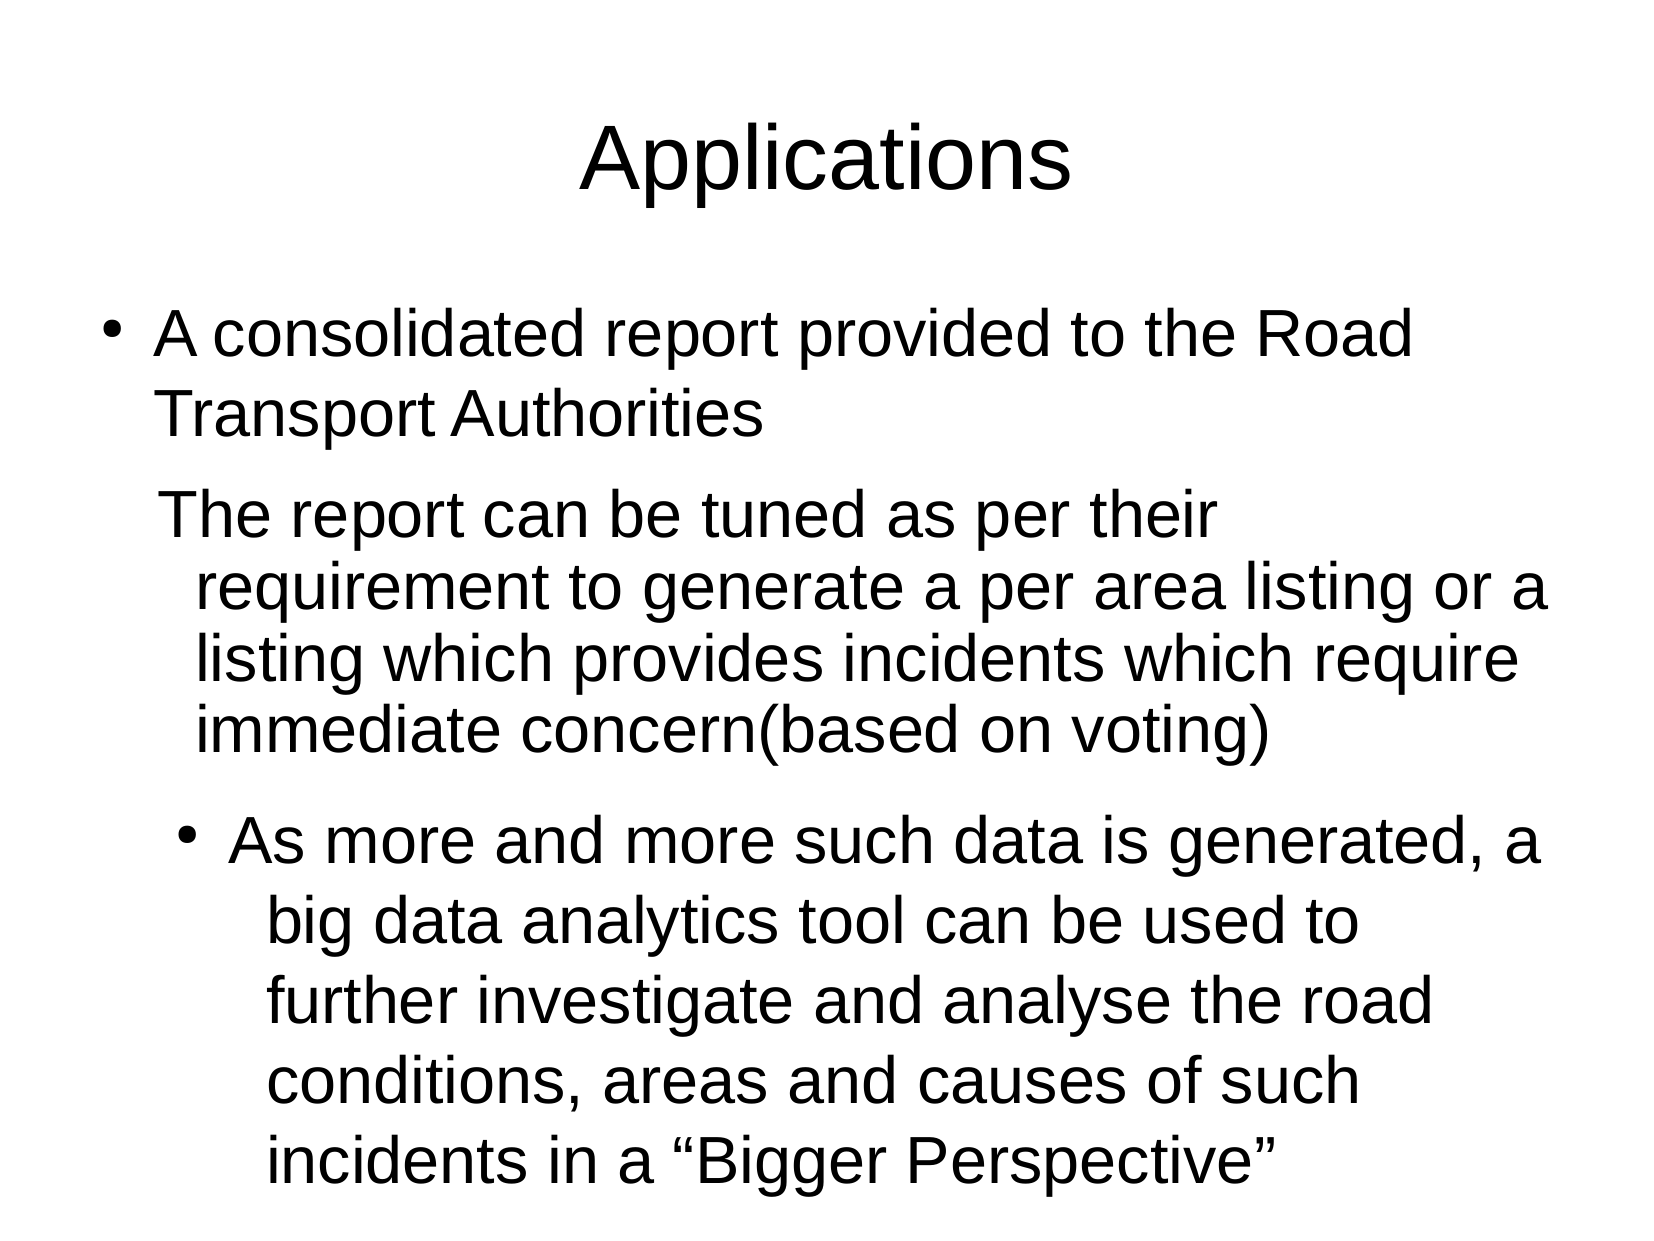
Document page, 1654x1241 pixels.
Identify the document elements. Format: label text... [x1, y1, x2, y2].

title Applications [82, 49, 1571, 257]
list A consolidated report provided to the Road Transport Authorities The report can be tuned as per their requirement to generate a per area listing or a listing which provides incidents which require immediate concern(based on voting) As more and more such data is generated, a big data analytics tool can be used to further investigate and analyse the road conditions, areas and causes of such incidents in a “Bigger Perspective” [82, 290, 1571, 1010]
